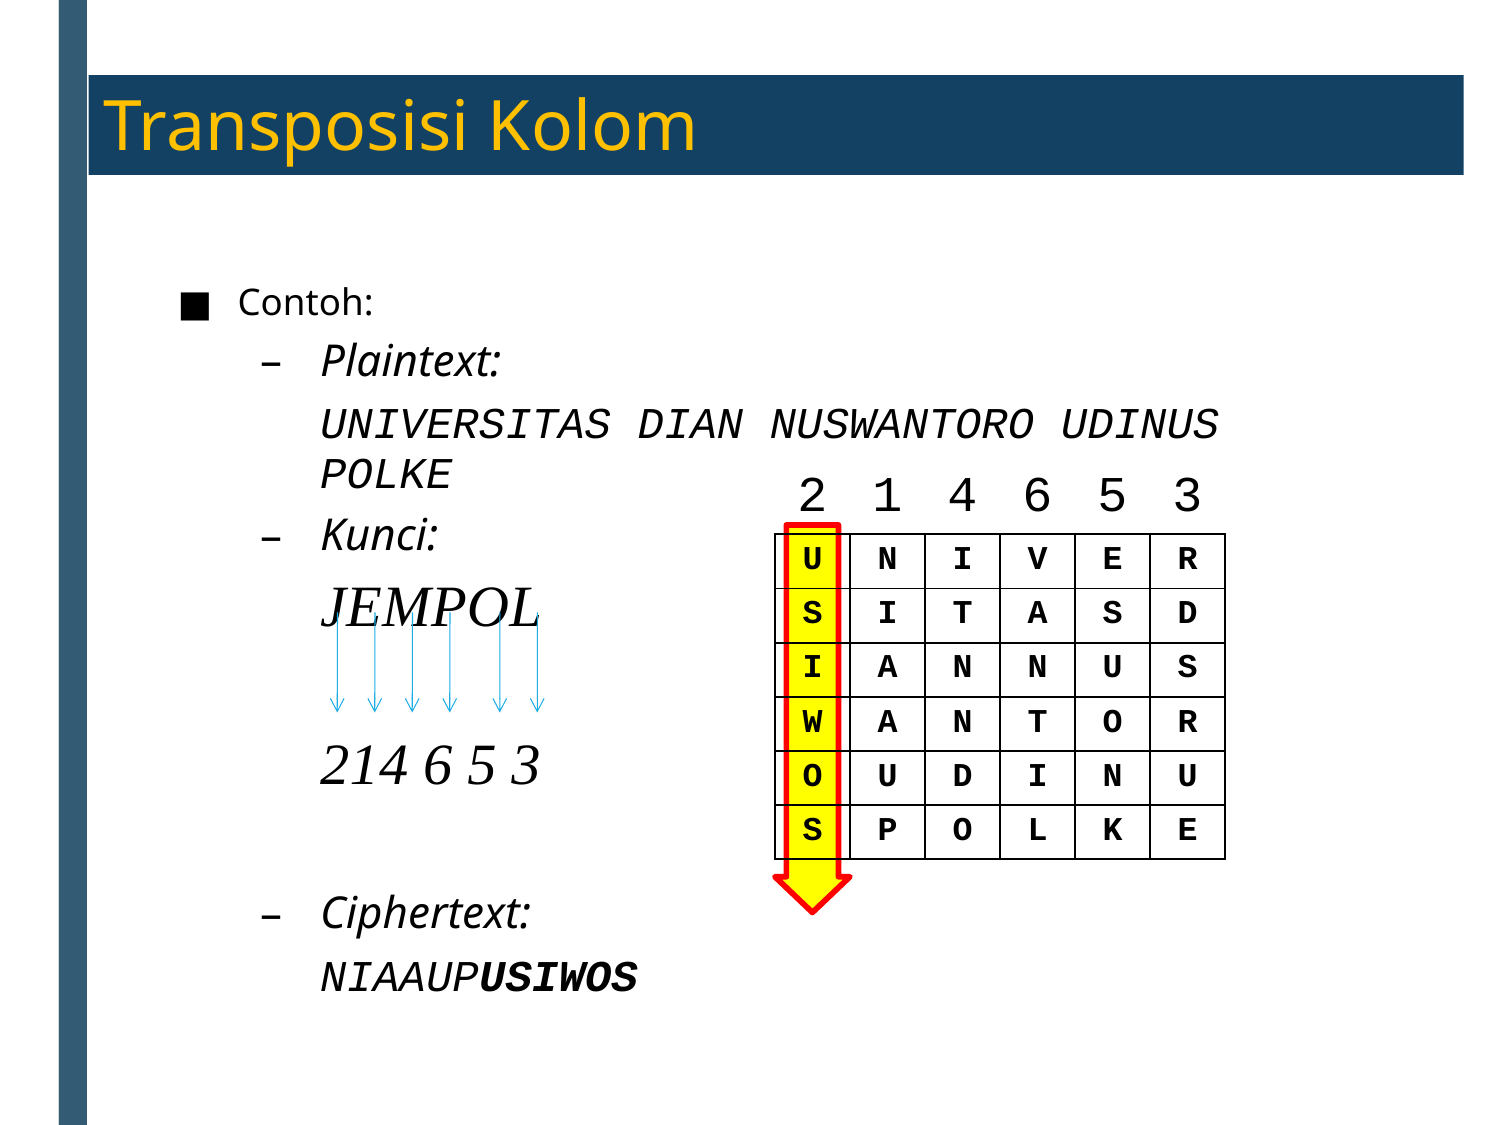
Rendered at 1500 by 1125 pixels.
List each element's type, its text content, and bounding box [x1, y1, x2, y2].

table_header 3 [1150, 463, 1225, 533]
text_box Transposisi Kolom [88, 75, 1464, 175]
table_cell E [1151, 806, 1224, 858]
table_cell S [1076, 589, 1149, 642]
table_cell N [1001, 644, 1074, 696]
table_cell S [776, 806, 849, 858]
table_cell I [926, 535, 999, 588]
table_cell I [851, 589, 924, 642]
table_header 6 [1000, 463, 1075, 533]
table_cell D [1151, 589, 1224, 642]
table_cell R [1151, 535, 1224, 588]
table_cell S [776, 589, 849, 642]
table_cell L [1001, 806, 1074, 858]
table_cell N [851, 535, 924, 588]
table_header 1 [850, 463, 925, 533]
table_header 5 [1075, 463, 1150, 533]
table_cell I [776, 644, 849, 696]
table_cell A [851, 698, 924, 750]
table_cell U [776, 535, 849, 588]
table_cell U [1151, 752, 1224, 804]
table_cell V [1001, 535, 1074, 588]
table_cell T [926, 589, 999, 642]
table_cell R [1151, 698, 1224, 750]
table_cell O [926, 806, 999, 858]
table_cell A [1001, 589, 1074, 642]
table_cell I [1001, 752, 1074, 804]
table_cell O [776, 752, 849, 804]
table_header 2 [775, 463, 850, 533]
table_cell W [776, 698, 849, 750]
table_cell U [851, 752, 924, 804]
table_cell N [926, 644, 999, 696]
list Contoh: Plaintext: UNIVERSITAS DIAN NUSWANTORO UDINUS POLKE Kunci: JEMPOL 214 6 5 3 Ciphertext: NIAAUPUSIWOS [162, 275, 1344, 1013]
table_header 4 [925, 463, 1000, 533]
table_cell K [1076, 806, 1149, 858]
table_cell N [1076, 752, 1149, 804]
table_cell T [1001, 698, 1074, 750]
table_cell U [1076, 644, 1149, 696]
table_cell P [851, 806, 924, 858]
table_cell E [1076, 535, 1149, 588]
table_cell S [1151, 644, 1224, 696]
table_cell N [926, 698, 999, 750]
table_cell A [851, 644, 924, 696]
table_cell O [1076, 698, 1149, 750]
table_cell D [926, 752, 999, 804]
